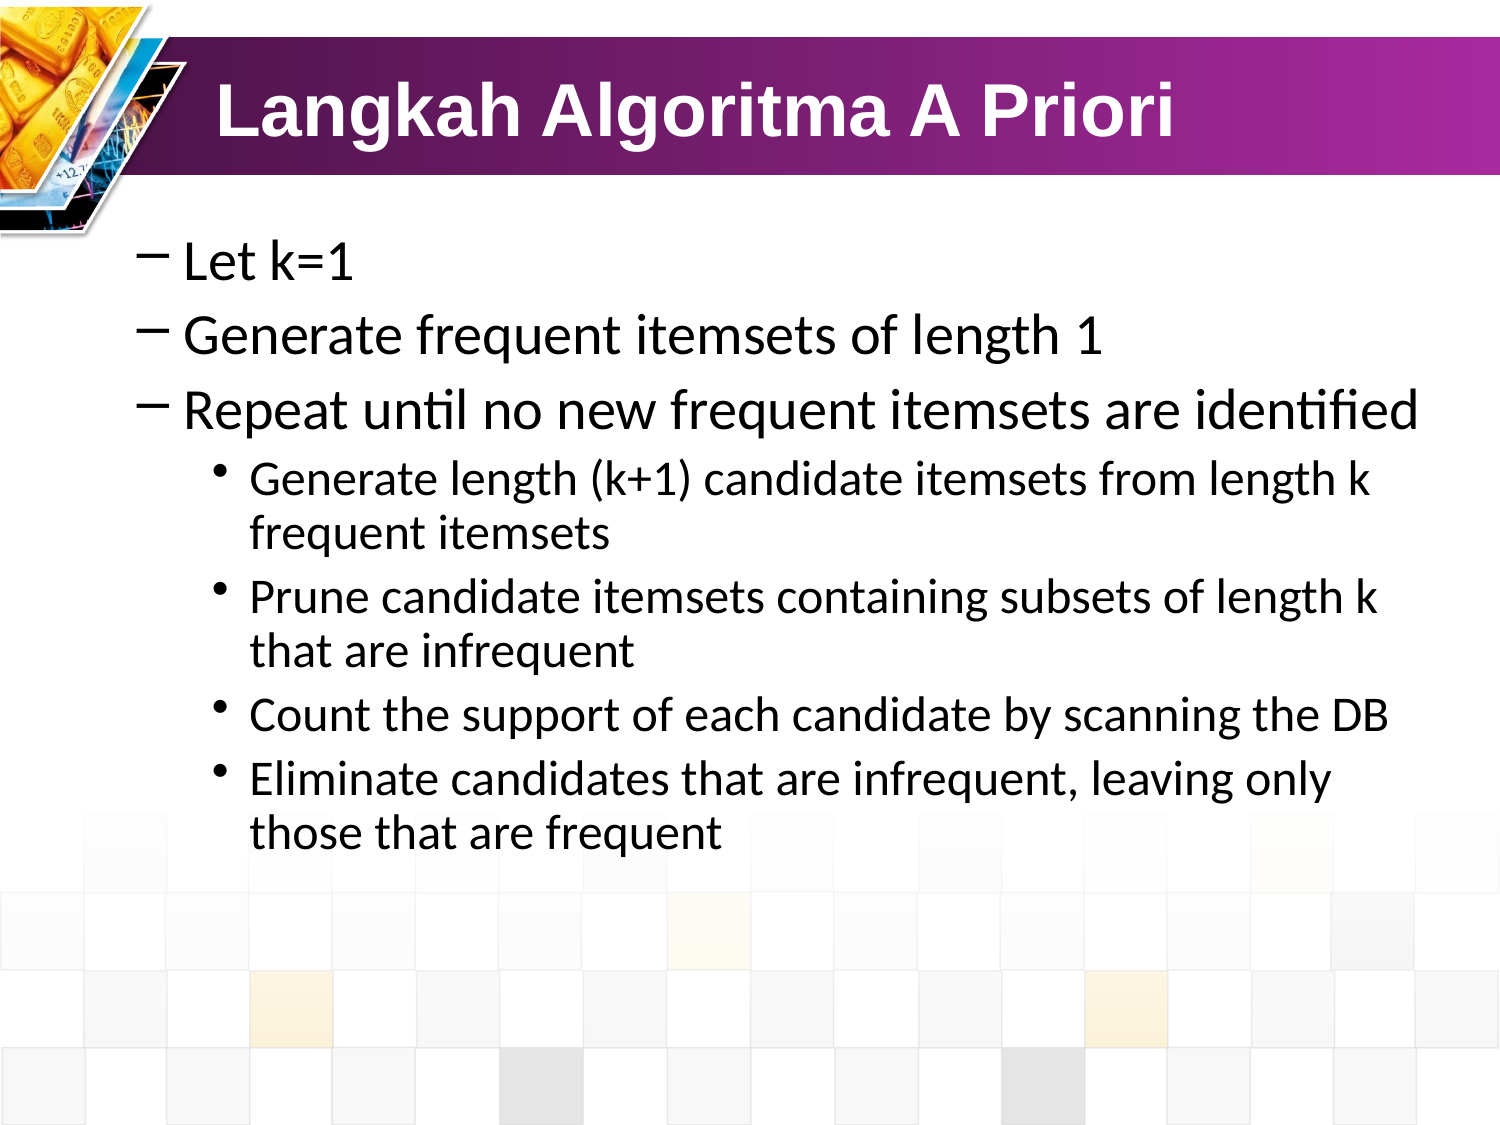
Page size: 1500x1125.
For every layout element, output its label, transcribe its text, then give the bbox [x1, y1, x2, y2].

list Let k=1 Generate frequent itemsets of length 1 Repeat until no new frequent itemsets are identified Generate length (k+1) candidate itemsets from length k frequent itemsets Prune candidate itemsets containing subsets of length k that are infrequent Count the support of each candidate by scanning the DB Eliminate candidates that are infrequent, leaving only those that are frequent [46, 222, 1466, 781]
picture [0, 0, 190, 243]
title Langkah Algoritma A Priori [199, 37, 1413, 176]
